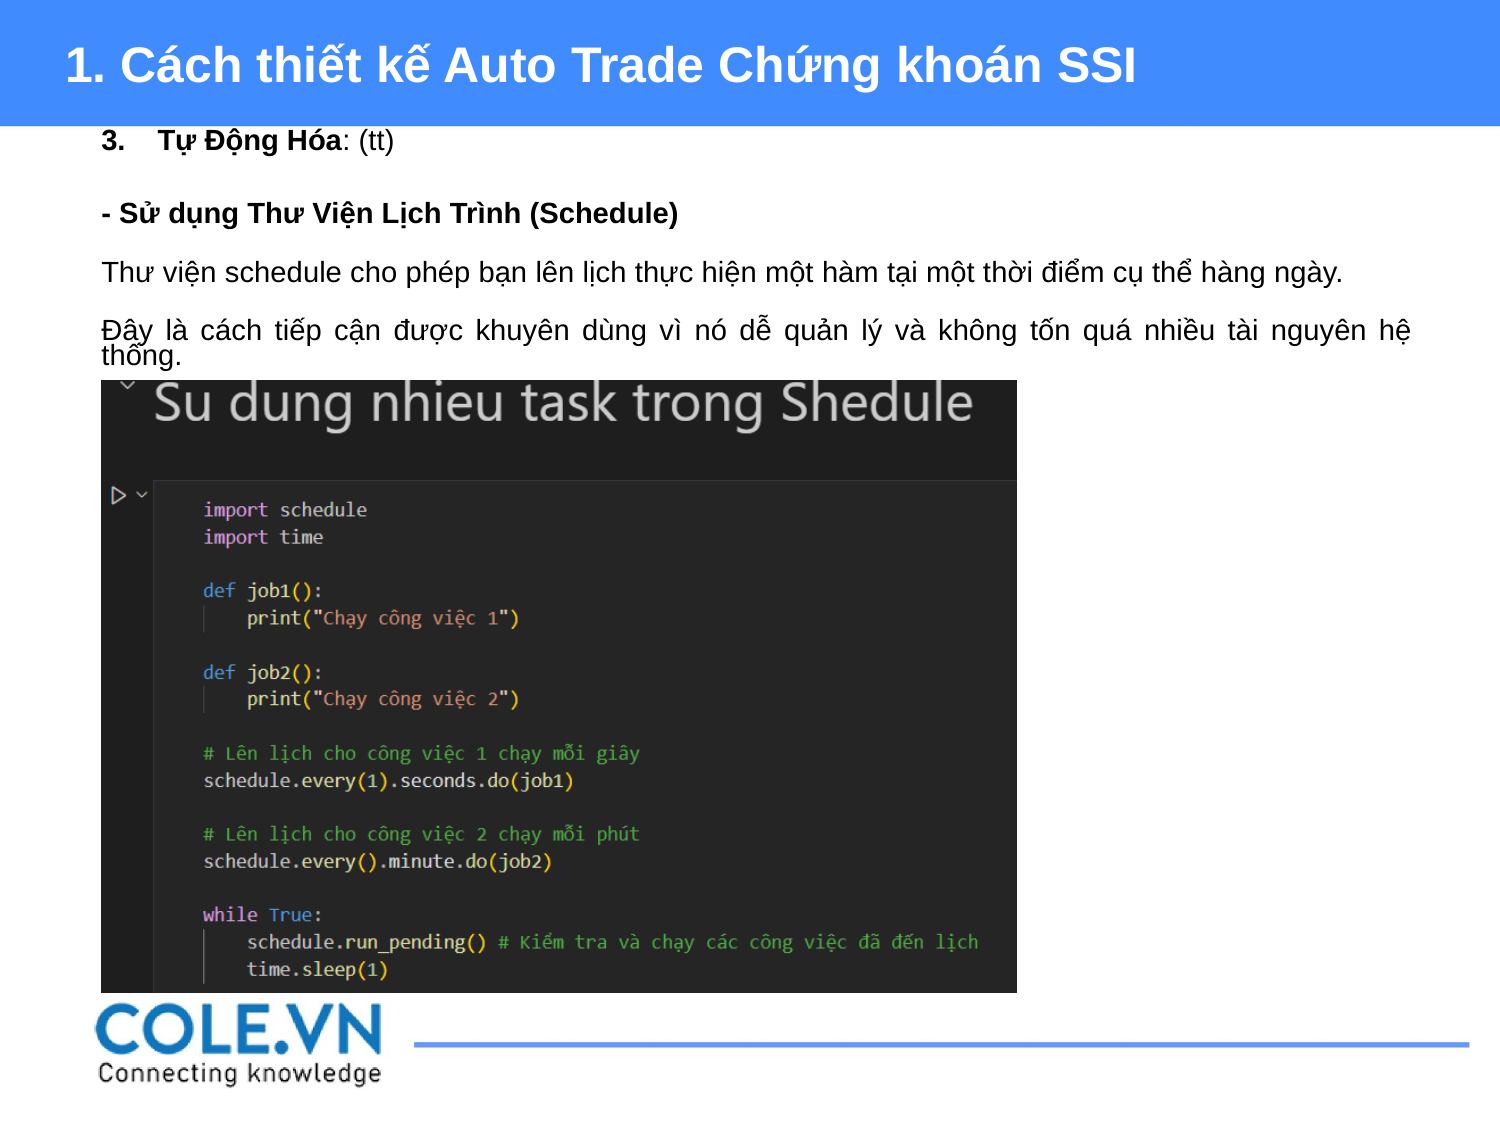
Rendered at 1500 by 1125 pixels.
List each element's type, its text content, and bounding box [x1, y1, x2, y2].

picture [0, 0, 1500, 1125]
text_box 1. Cách thiết kế Auto Trade Chứng khoán SSI [49, 25, 1177, 101]
text_box Tự Động Hóa: (tt) - Sử dụng Thư Viện Lịch Trình (Schedule) Thư viện schedule cho phép bạn lên lịch thực hiện một hàm tại một thời điểm cụ thể hàng ngày. Đây là cách tiếp cận được khuyên dùng vì nó dễ quản lý và không tốn quá nhiều tài nguyên hệ thống. [69, 101, 1429, 670]
